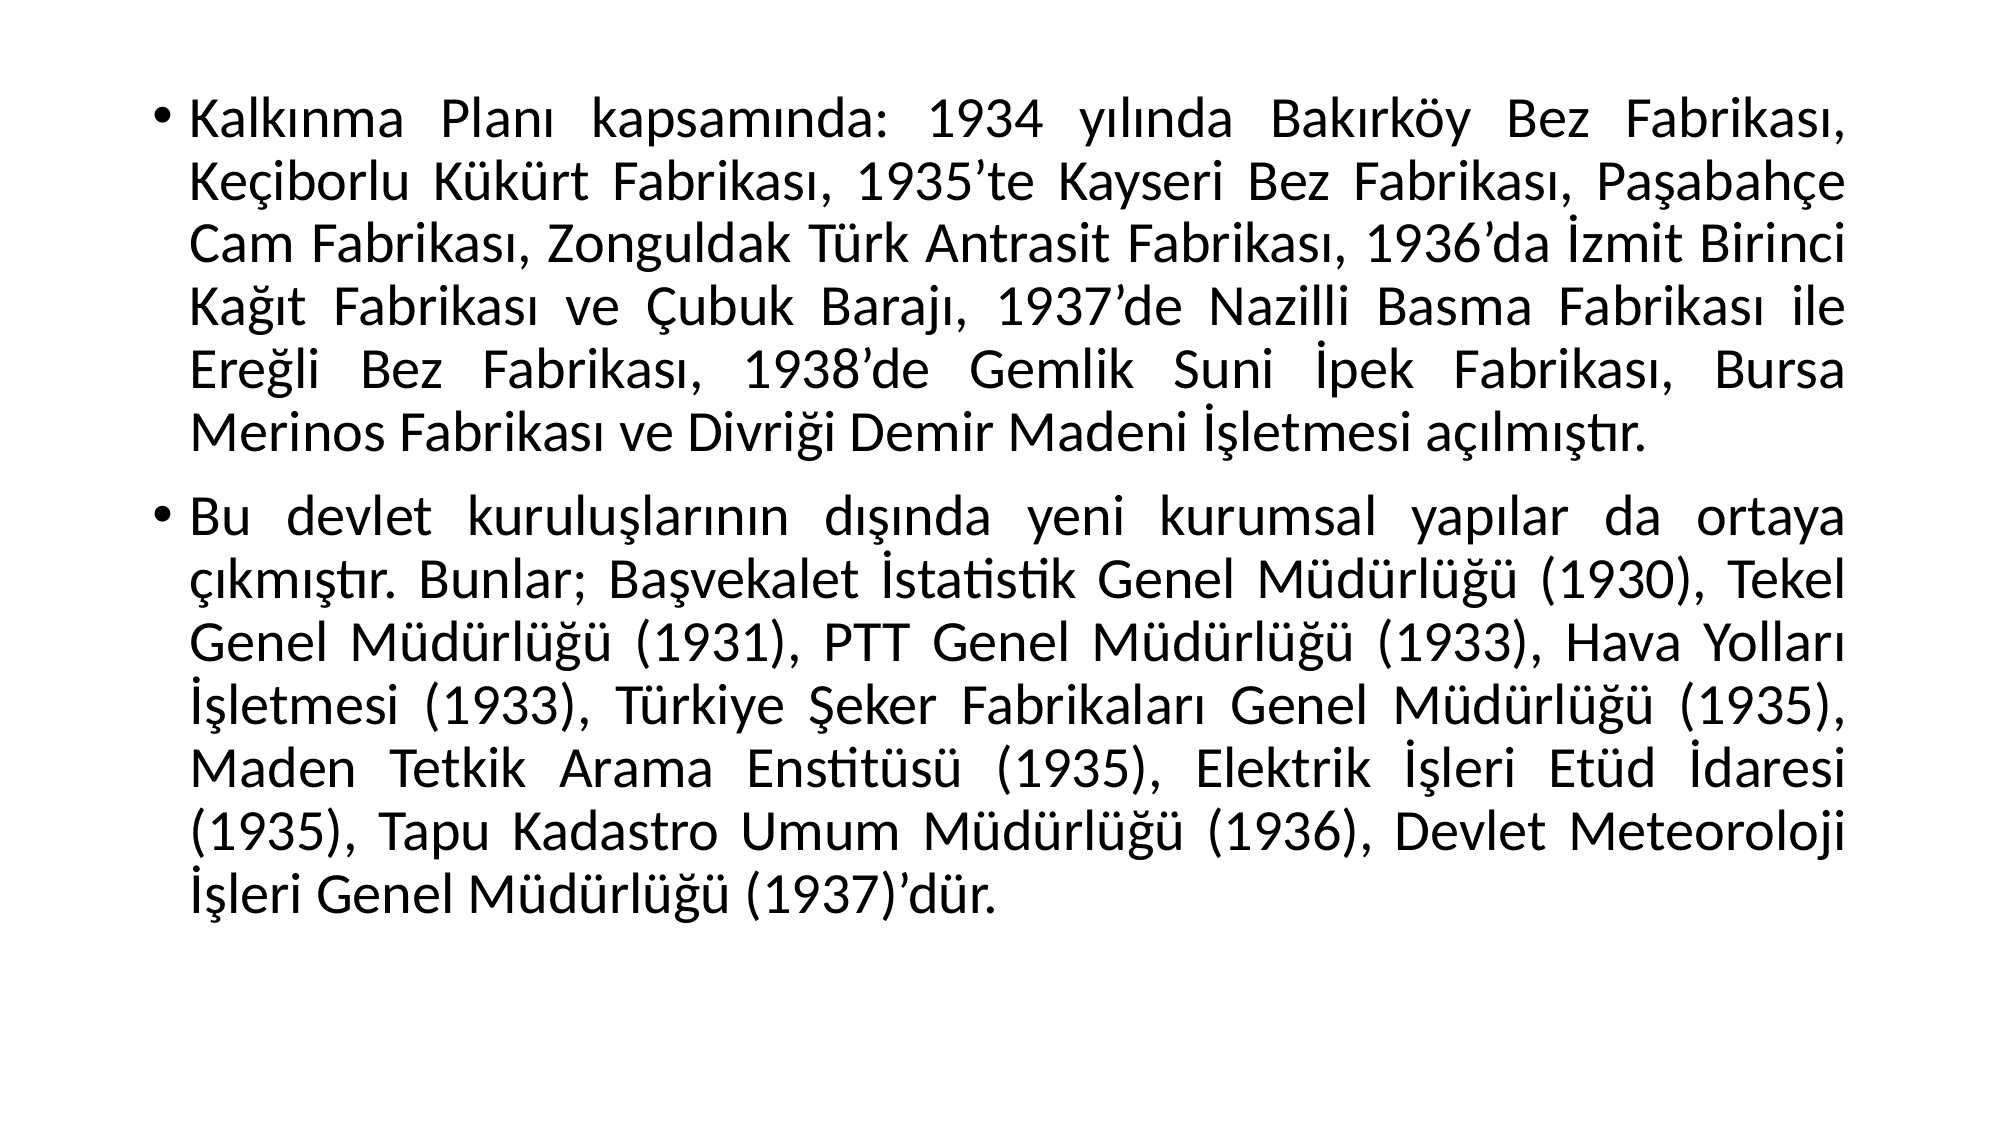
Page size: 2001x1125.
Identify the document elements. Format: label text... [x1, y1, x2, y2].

list Kalkınma Planı kapsamında: 1934 yılında Bakırköy Bez Fabrikası, Keçiborlu Kükürt Fabrikası, 1935’te Kayseri Bez Fabrikası, Paşabahçe Cam Fabrikası, Zonguldak Türk Antrasit Fabrikası, 1936’da İzmit Birinci Kağıt Fabrikası ve Çubuk Barajı, 1937’de Nazilli Basma Fabrikası ile Ereğli Bez Fabrikası, 1938’de Gemlik Suni İpek Fabrikası, Bursa Merinos Fabrikası ve Divriği Demir Madeni İşletmesi açılmıştır. Bu devlet kuruluşlarının dışında yeni kurumsal yapılar da ortaya çıkmıştır. Bunlar; Başvekalet İstatistik Genel Müdürlüğü (1930), Tekel Genel Müdürlüğü (1931), PTT Genel Müdürlüğü (1933), Hava Yolları İşletmesi (1933), Türkiye Şeker Fabrikaları Genel Müdürlüğü (1935), Maden Tetkik Arama Enstitüsü (1935), Elektrik İşleri Etüd İdaresi (1935), Tapu Kadastro Umum Müdürlüğü (1936), Devlet Meteoroloji İşleri Genel Müdürlüğü (1937)’dür. [137, 78, 1863, 1014]
